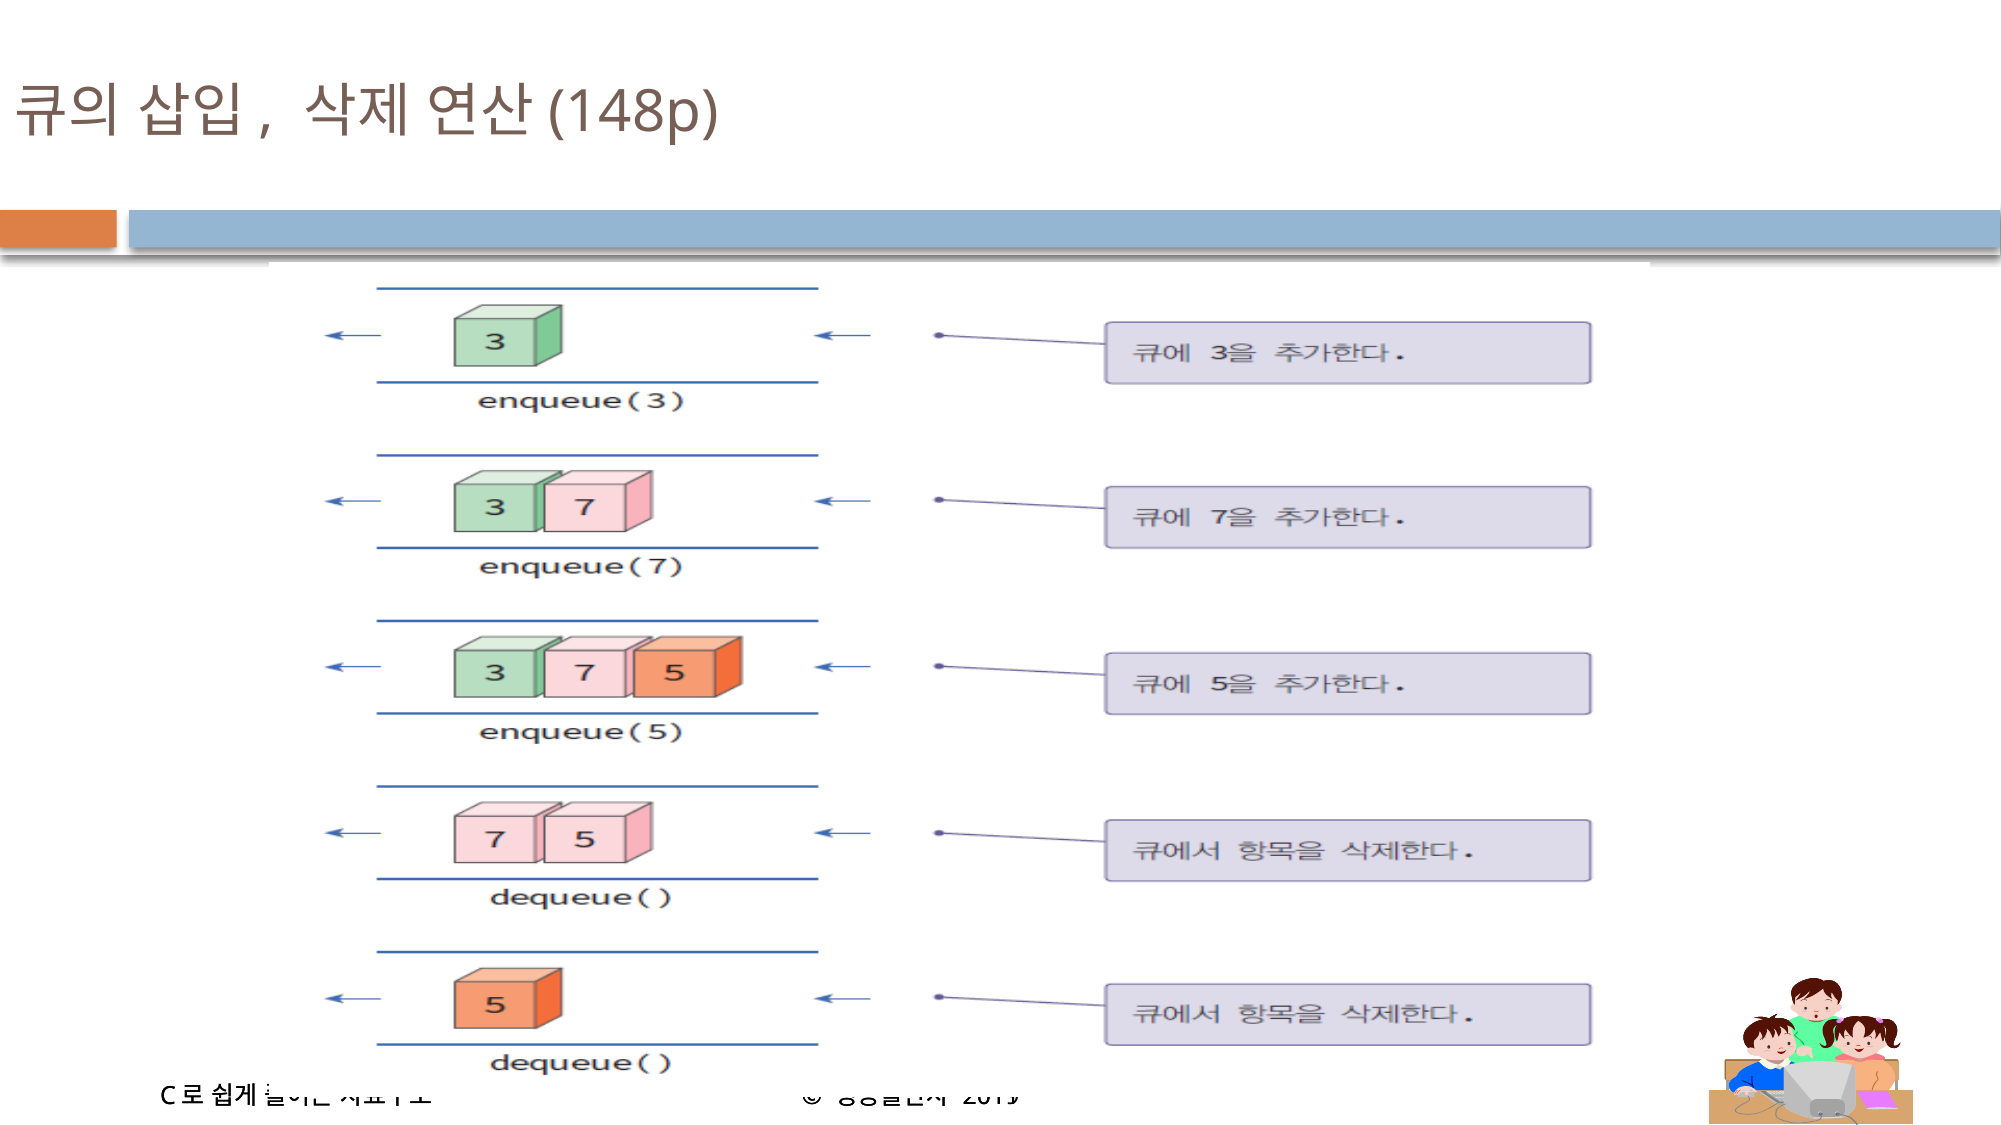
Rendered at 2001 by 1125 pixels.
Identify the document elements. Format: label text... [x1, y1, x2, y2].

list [268, 262, 1650, 1097]
title 큐의 삽입, 삭제 연산(148p) [0, 26, 1784, 190]
